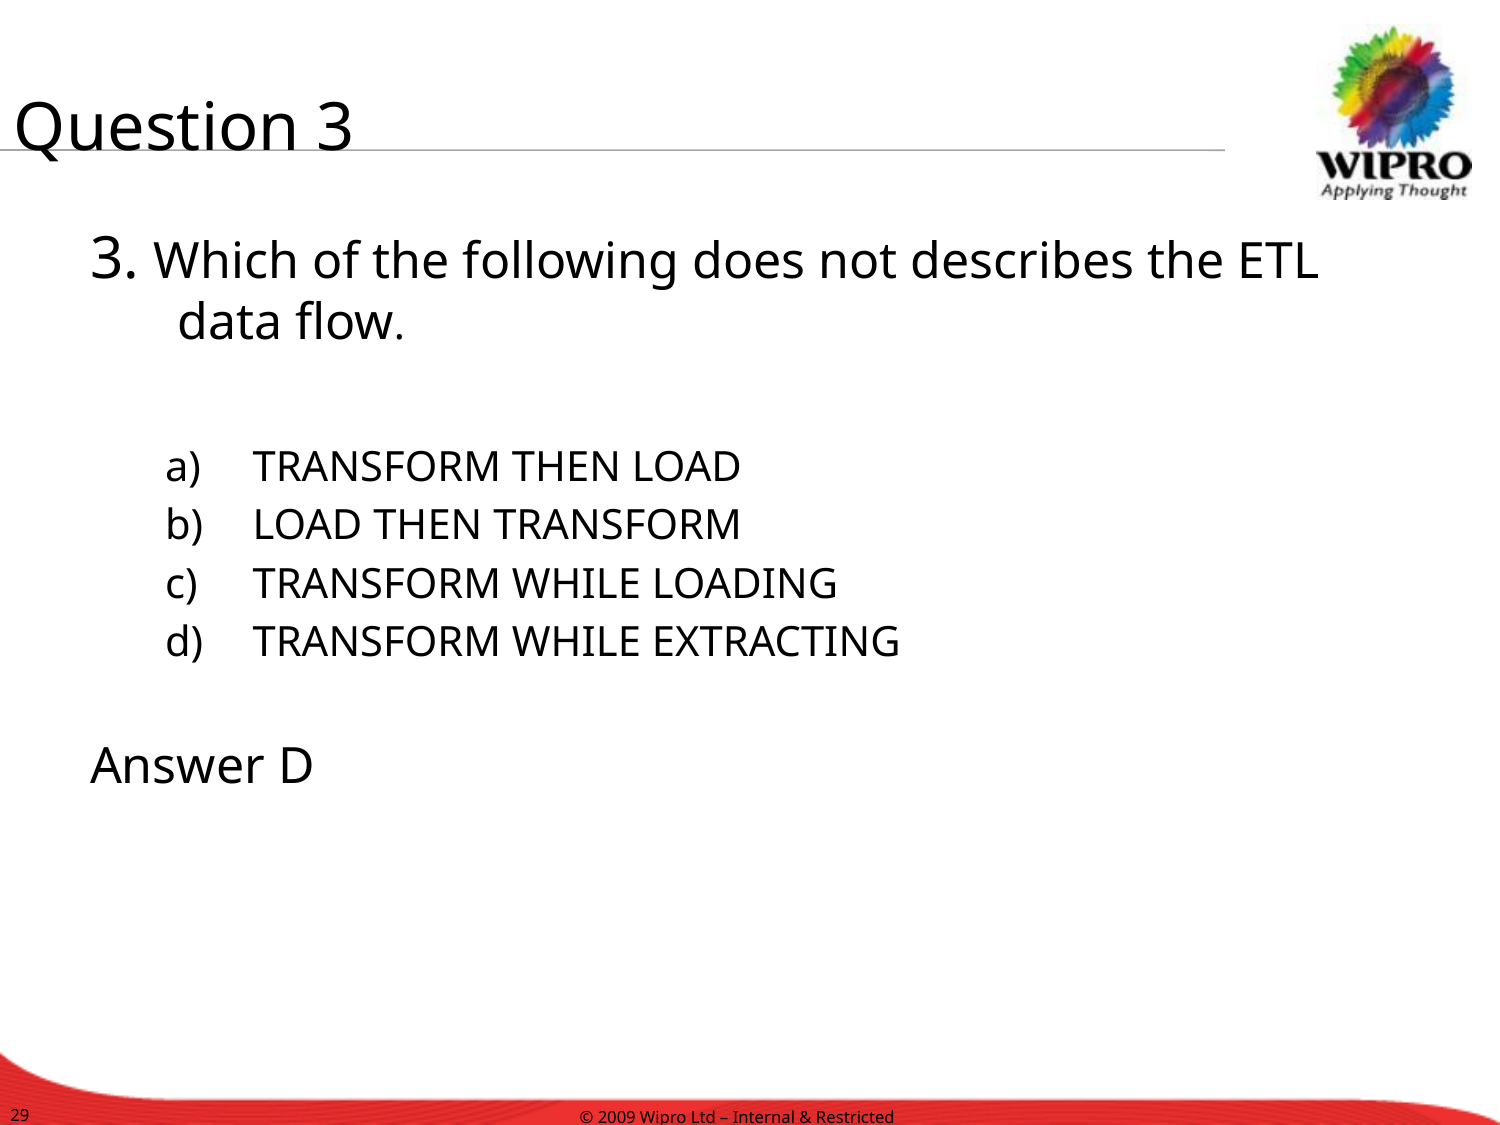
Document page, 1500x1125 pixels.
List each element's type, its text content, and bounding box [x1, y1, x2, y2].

title Question 3 [0, 49, 1240, 200]
list 3. Which of the following does not describes the ETL data flow. TRANSFORM THEN LOAD LOAD THEN TRANSFORM TRANSFORM WHILE LOADING TRANSFORM WHILE EXTRACTING Answer D [75, 212, 1425, 1038]
picture [0, 1037, 1500, 1125]
picture [1316, 24, 1472, 200]
